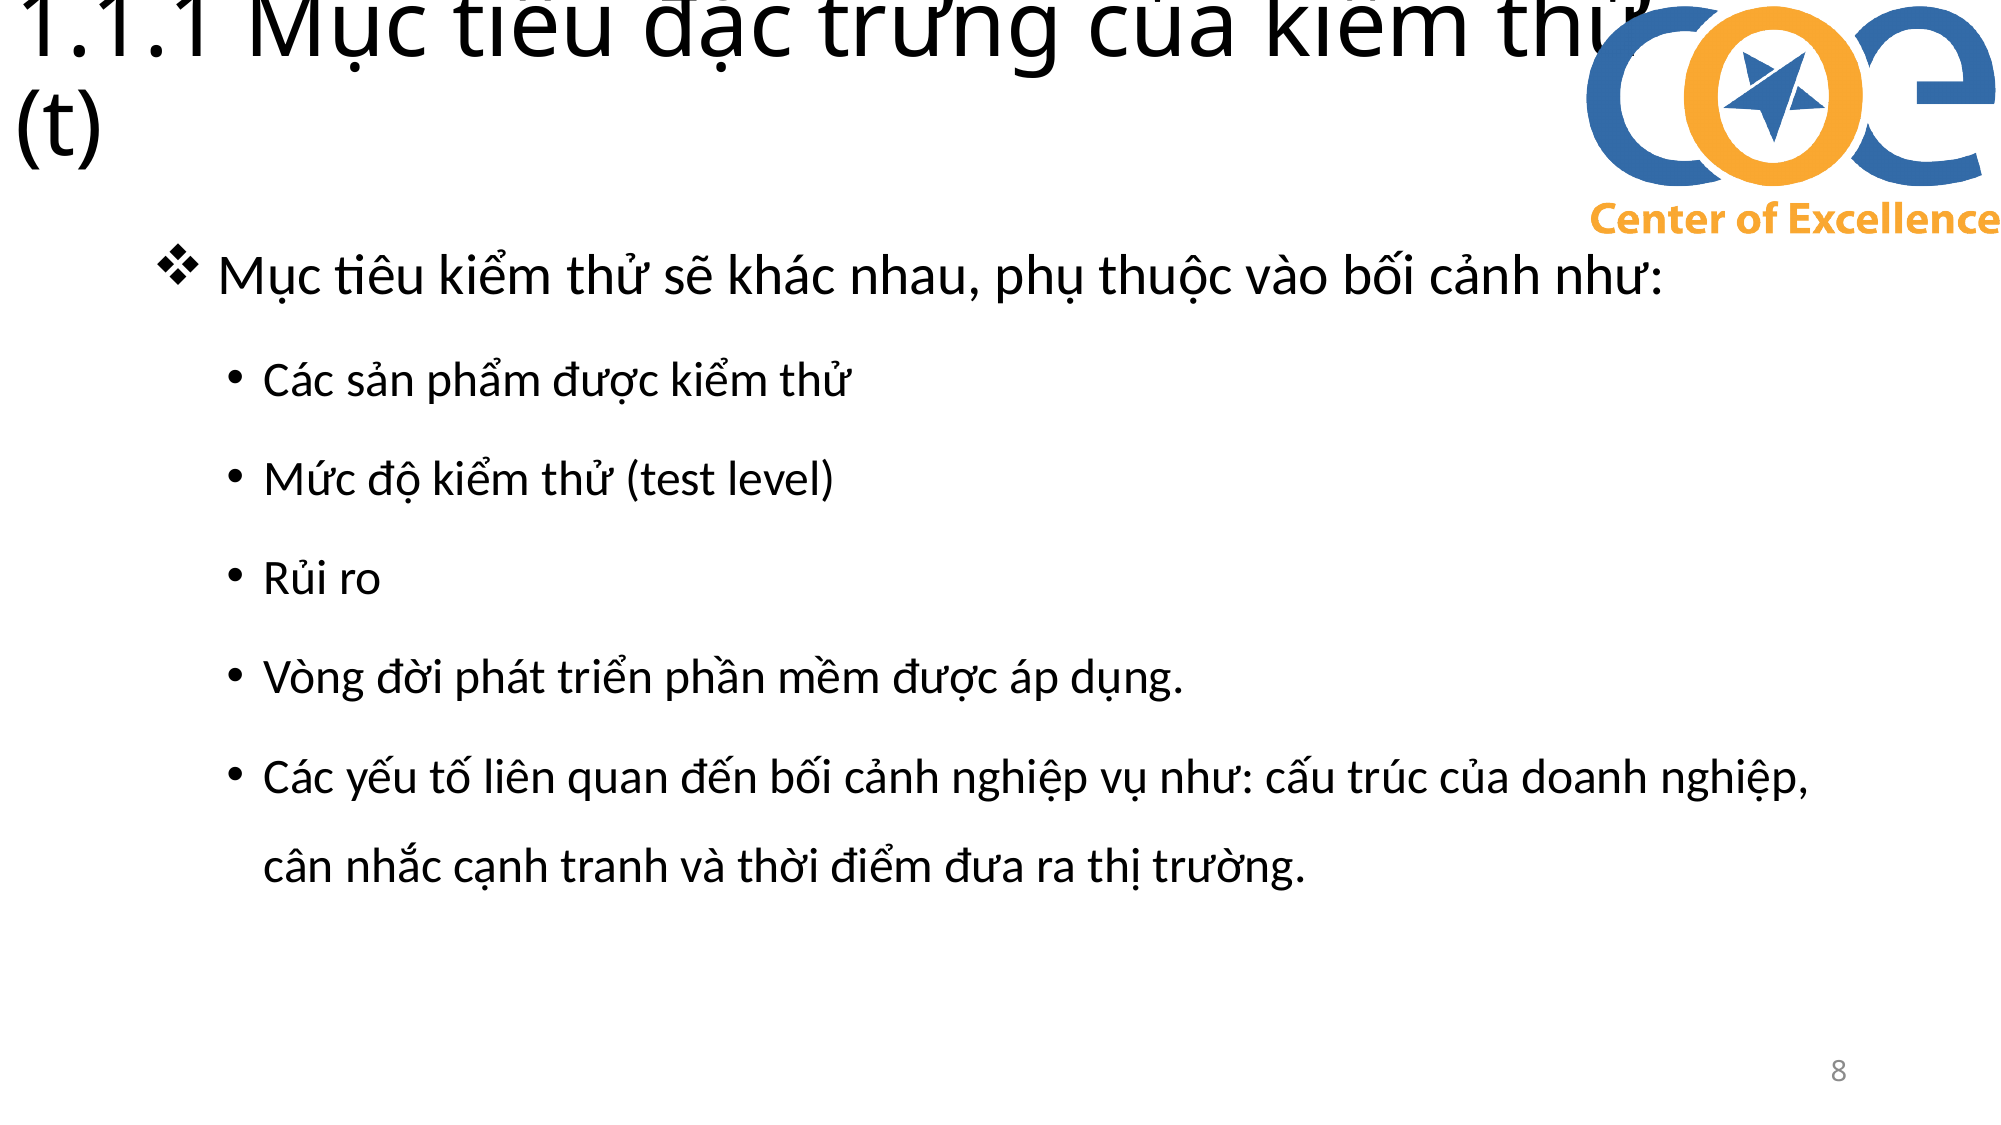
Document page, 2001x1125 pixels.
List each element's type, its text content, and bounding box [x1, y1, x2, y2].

list Mục tiêu kiểm thử sẽ khác nhau, phụ thuộc vào bối cảnh như: Các sản phẩm được kiểm thử Mức độ kiểm thử (test level) Rủi ro Vòng đời phát triển phần mềm được áp dụng. Các yếu tố liên quan đến bối cảnh nghiệp vụ như: cấu trúc của doanh nghiệp, cân nhắc cạnh tranh và thời điểm đưa ra thị trường. [137, 236, 1863, 905]
title 1.1.1 Mục tiêu đặc trưng của kiểm thử (t) [0, 3, 1725, 149]
picture [1586, 6, 2000, 234]
slide_number 8 [1412, 1042, 1863, 1103]
